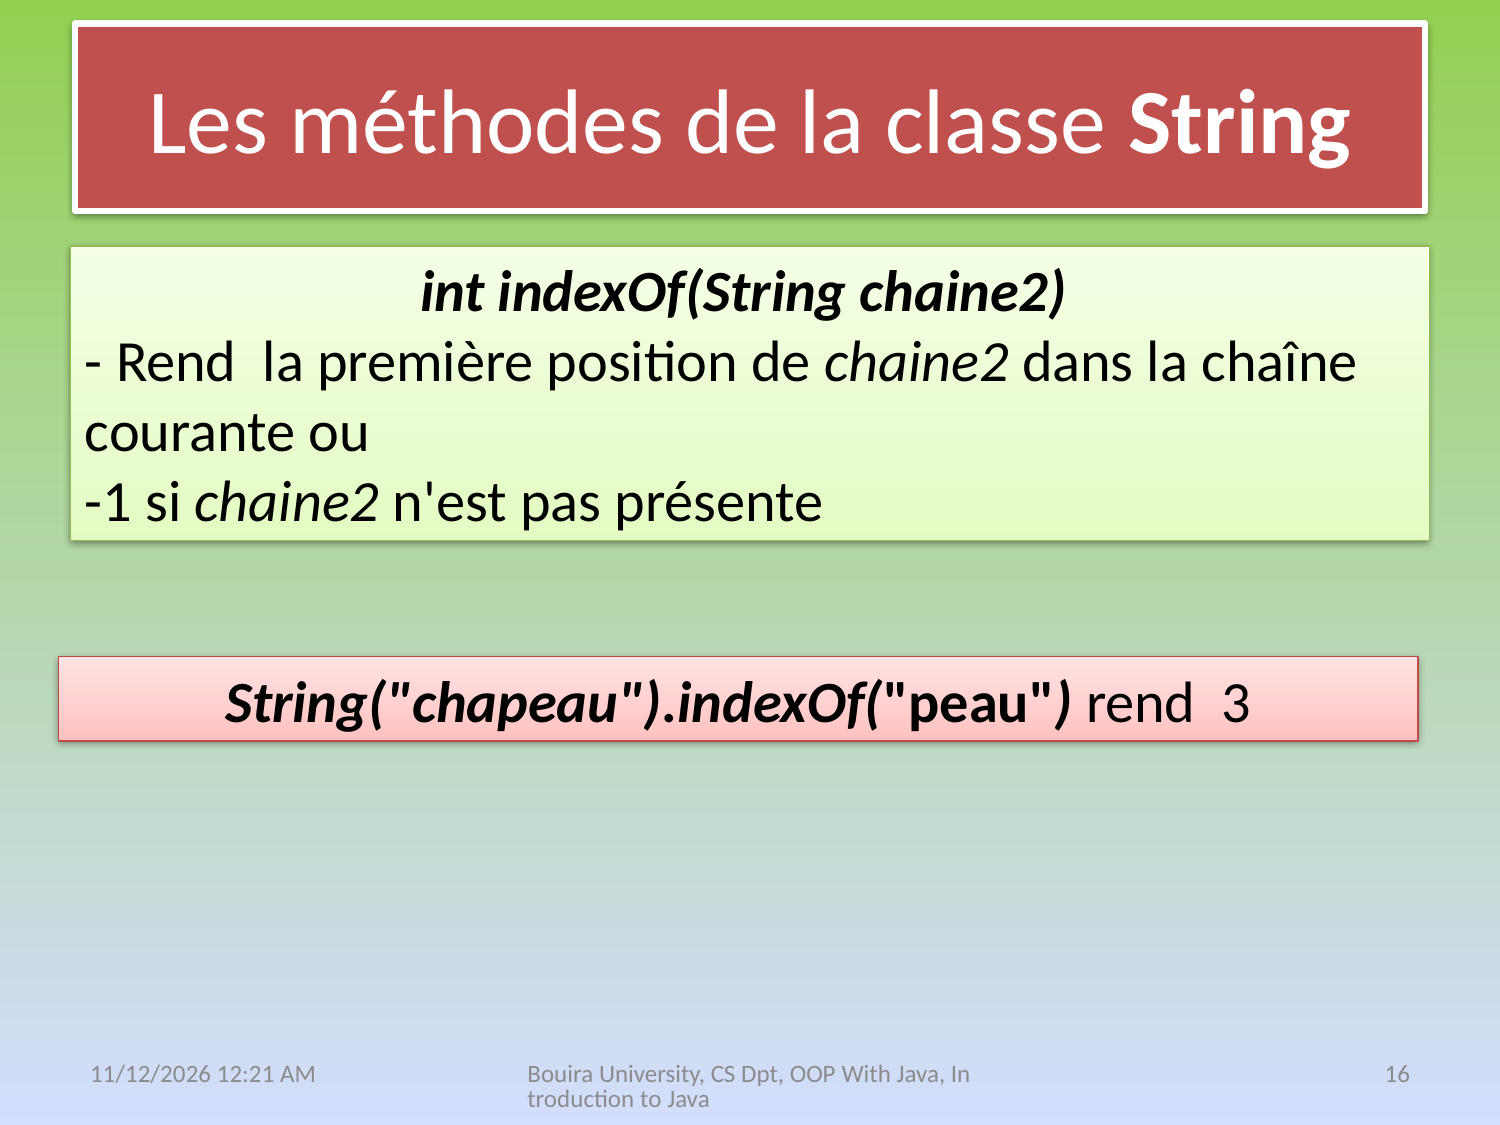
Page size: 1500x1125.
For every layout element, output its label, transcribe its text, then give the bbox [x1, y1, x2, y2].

footer Bouira University, CS Dpt, OOP With Java, Introduction to Java [512, 1042, 988, 1103]
slide_number 16 [1074, 1042, 1425, 1103]
title Les méthodes de la classe String [72, 20, 1428, 214]
text_box int indexOf(String chaine2) - Rend la première position de chaine2 dans la chaîne courante ou -1 si chaine2 n'est pas présente [70, 245, 1430, 541]
text_box String("chapeau").indexOf("peau") rend 3 [58, 656, 1419, 742]
slide_number 18 نيسان، 21 [75, 1042, 425, 1103]
